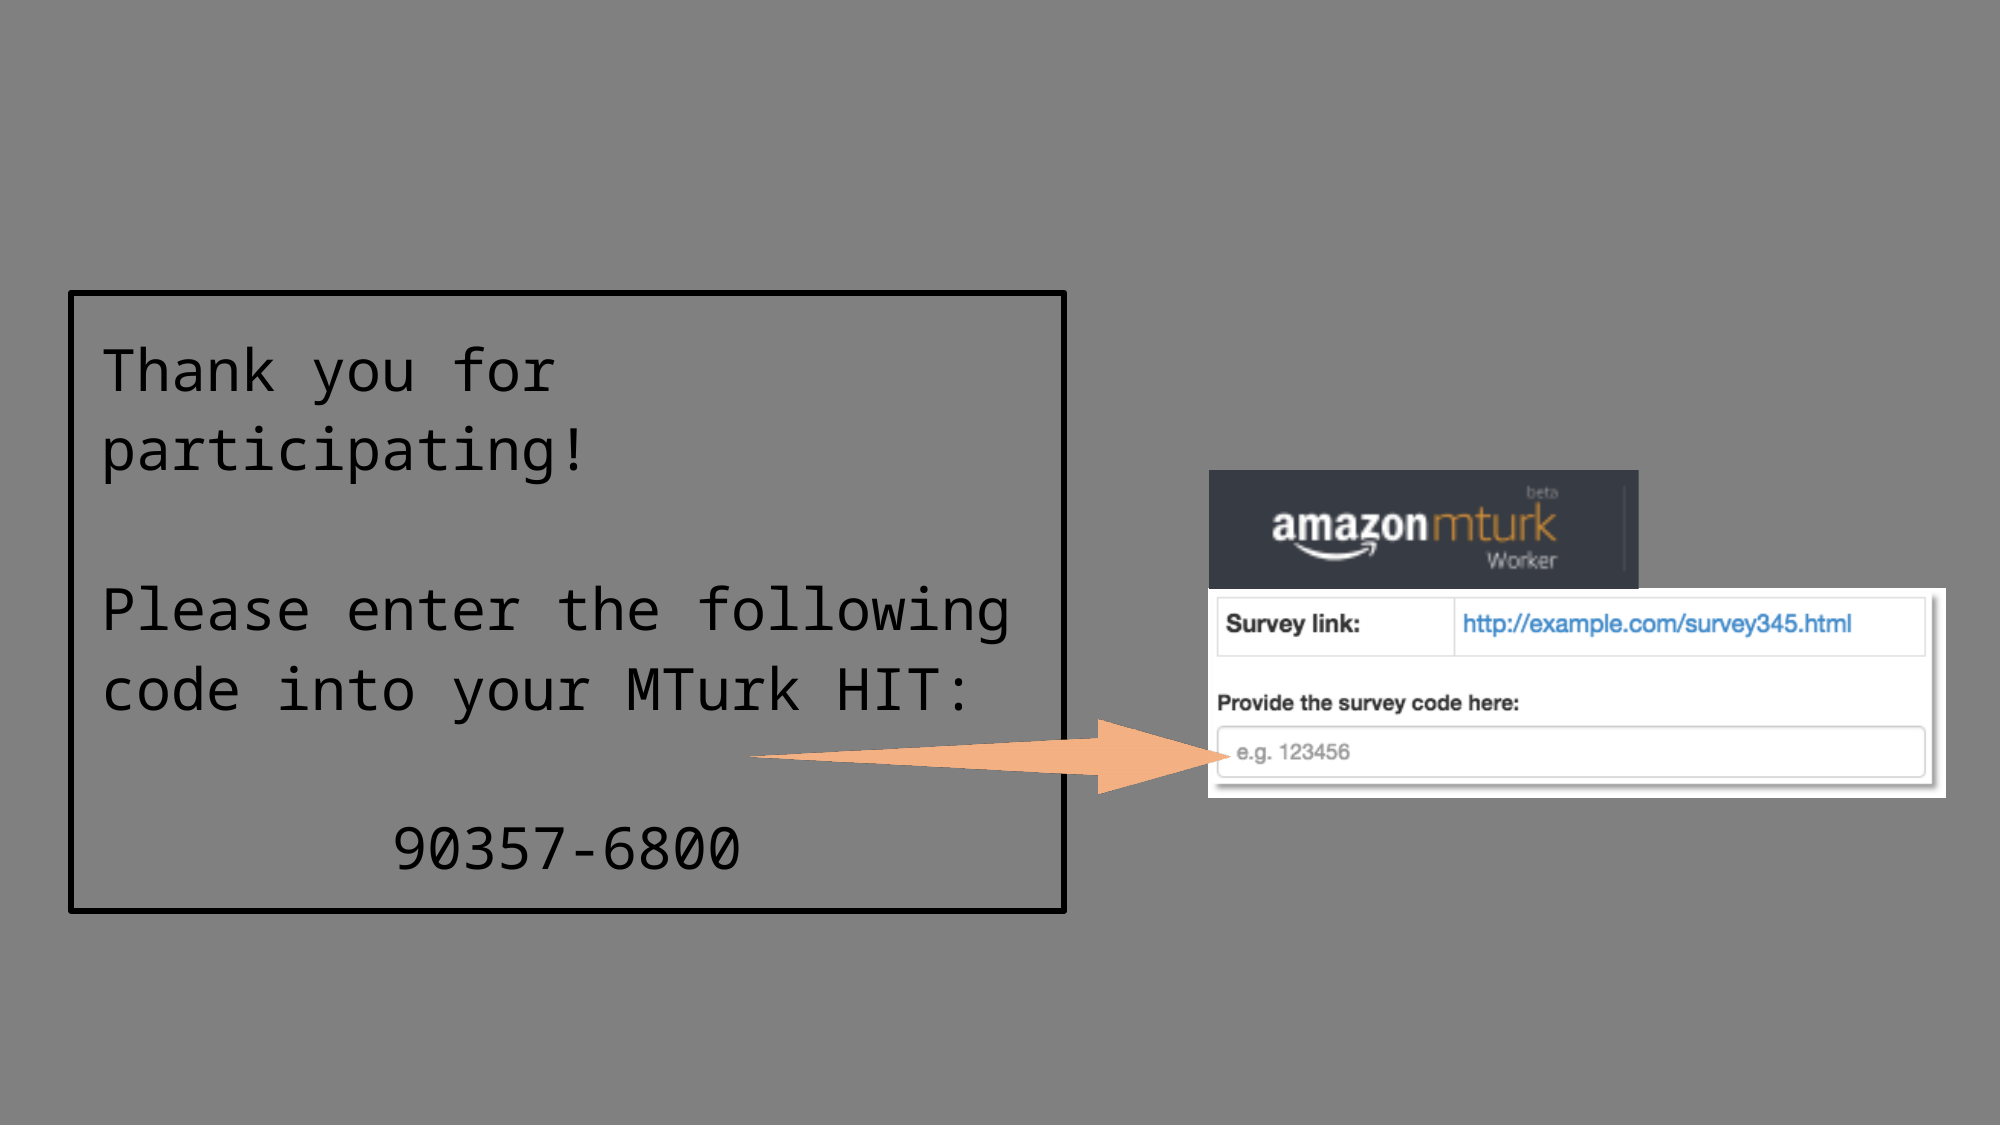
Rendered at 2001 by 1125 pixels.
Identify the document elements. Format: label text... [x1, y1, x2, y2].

text_box Thank you for participating! Please enter the following code into your MTurk HIT: 90357-6800 [71, 292, 1065, 911]
picture [720, 470, 1946, 832]
